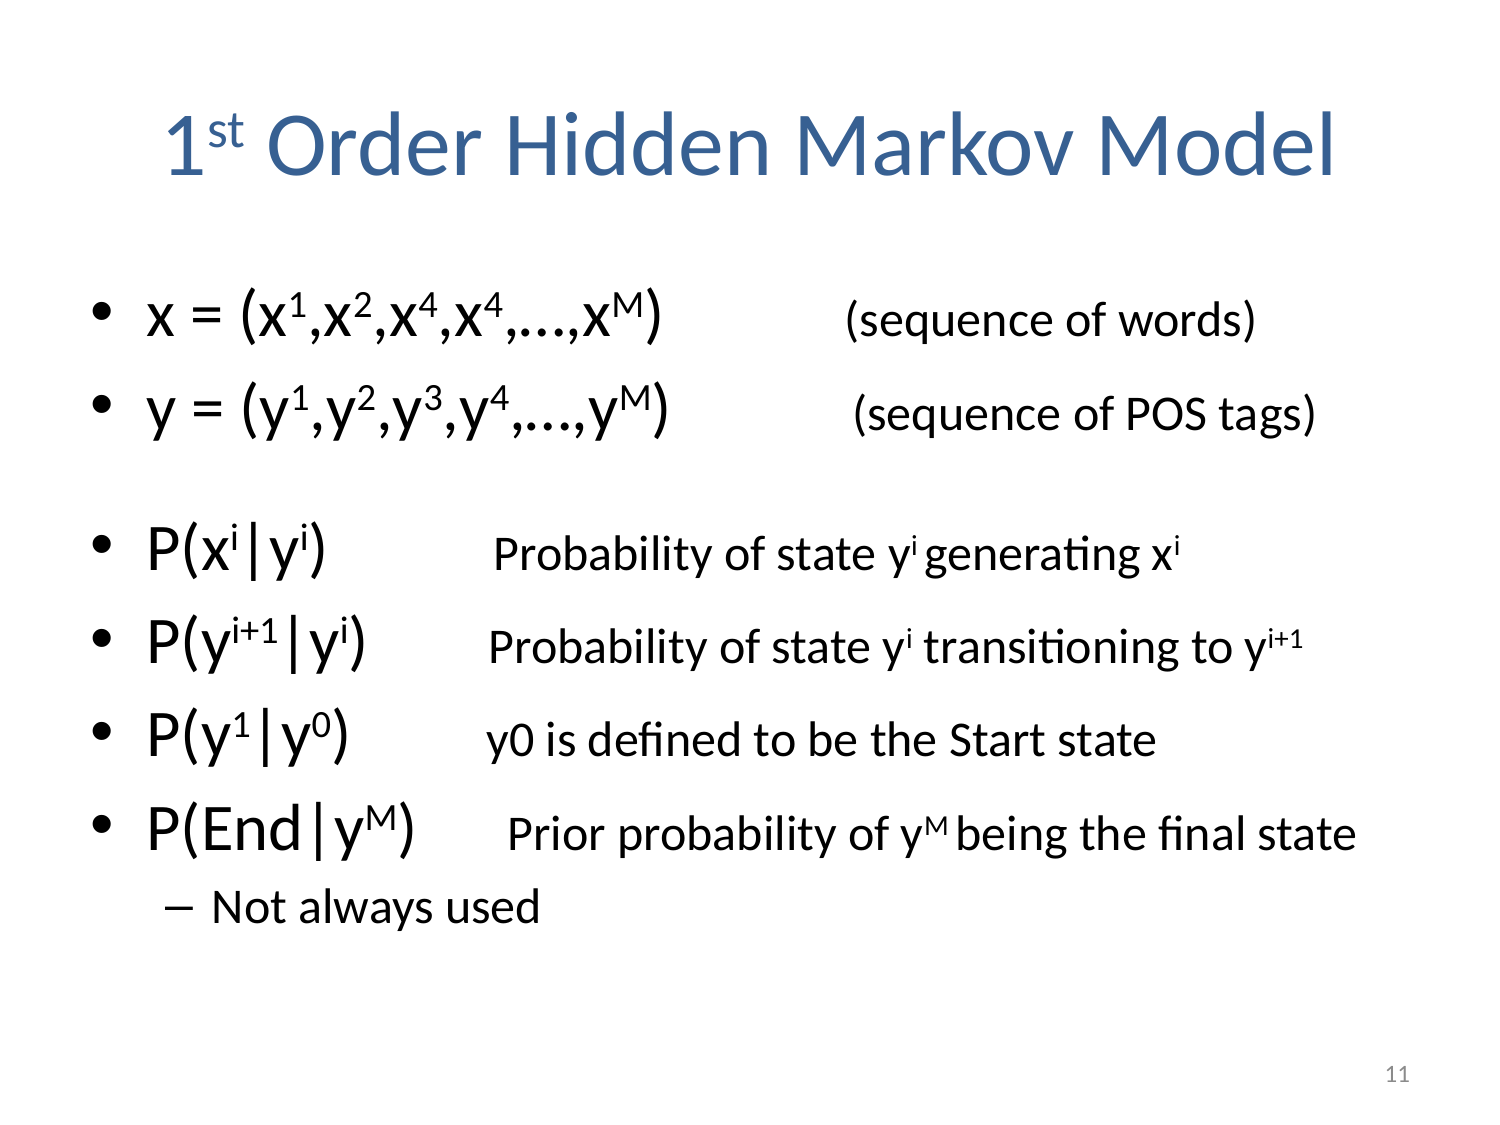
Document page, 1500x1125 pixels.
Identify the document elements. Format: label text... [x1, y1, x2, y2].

title 1st Order Hidden Markov Model [75, 45, 1425, 233]
slide_number 11 [1074, 1042, 1425, 1103]
list x = (x1,x2,x4,x4,…,xM) (sequence of words) y = (y1,y2,y3,y4,…,yM) (sequence of POS tags) P(xi|yi) Probability of state yi generating xi P(yi+1|yi) Probability of state yi transitioning to yi+1 P(y1|y0) y0 is defined to be the Start state P(End|yM) Prior probability of yM being the final state Not always used [75, 262, 1425, 1043]
